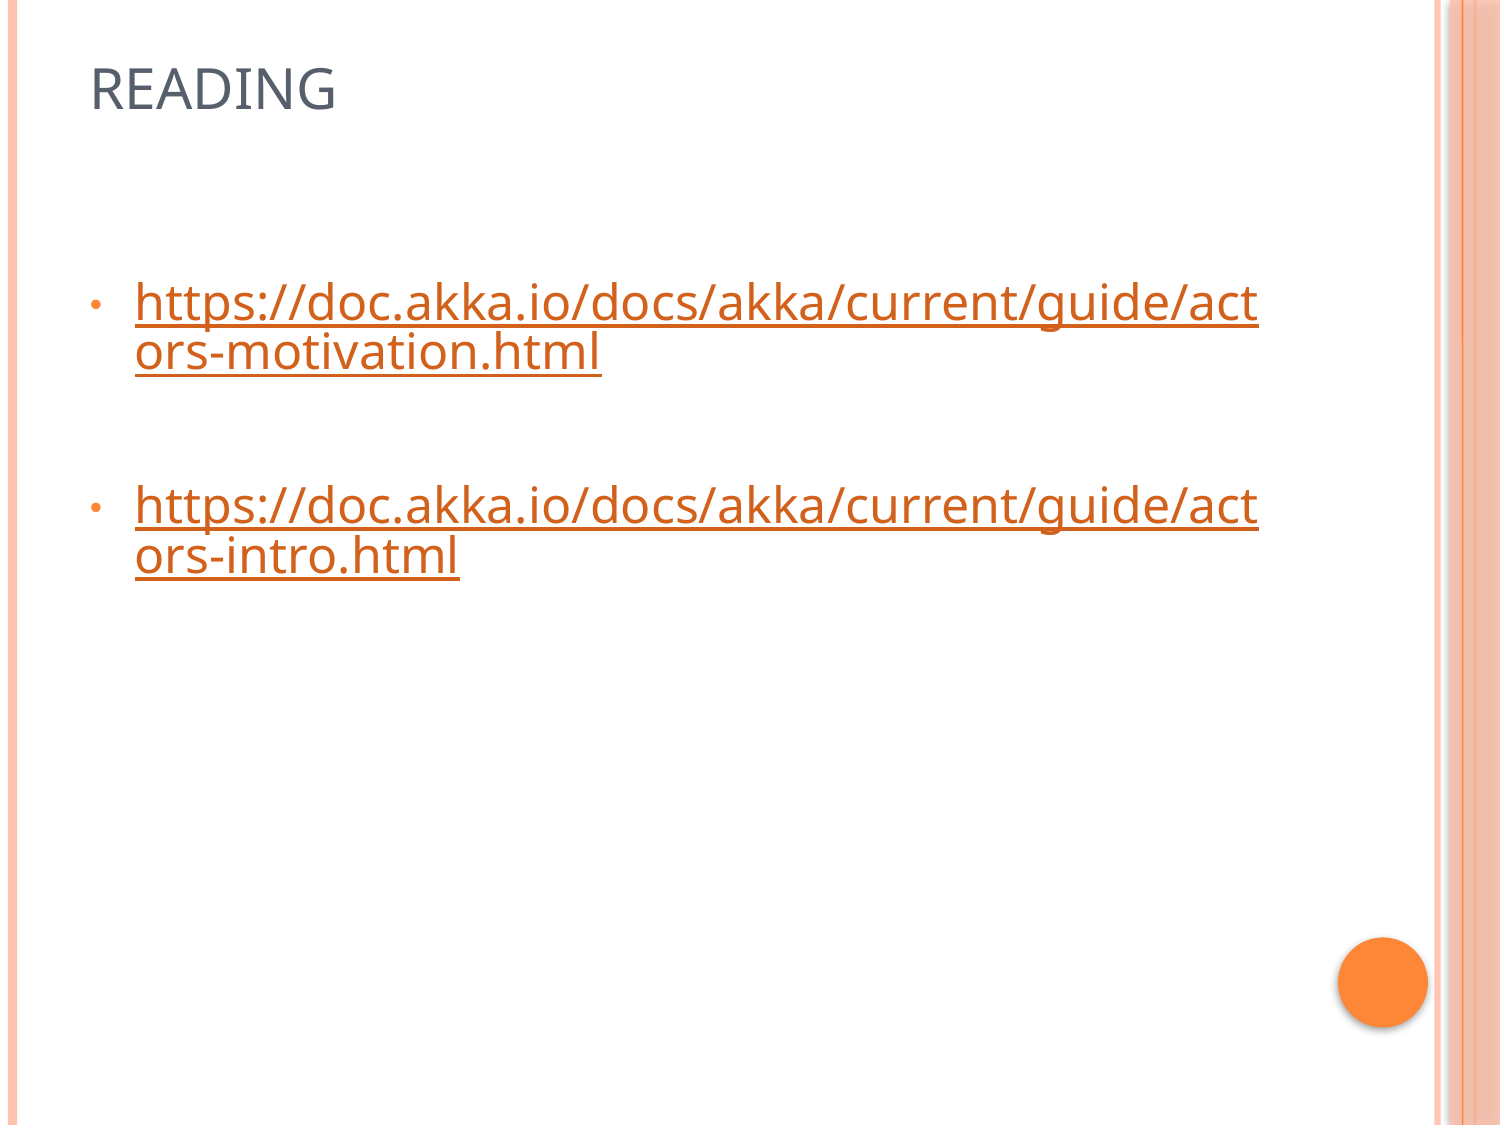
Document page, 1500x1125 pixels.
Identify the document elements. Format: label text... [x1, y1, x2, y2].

slide_number [1333, 940, 1434, 1027]
title Reading [75, 45, 1300, 129]
list https://doc.akka.io/docs/akka/current/guide/actors-motivation.html https://doc.akka.io/docs/akka/current/guide/actors-intro.html [75, 262, 1300, 1062]
